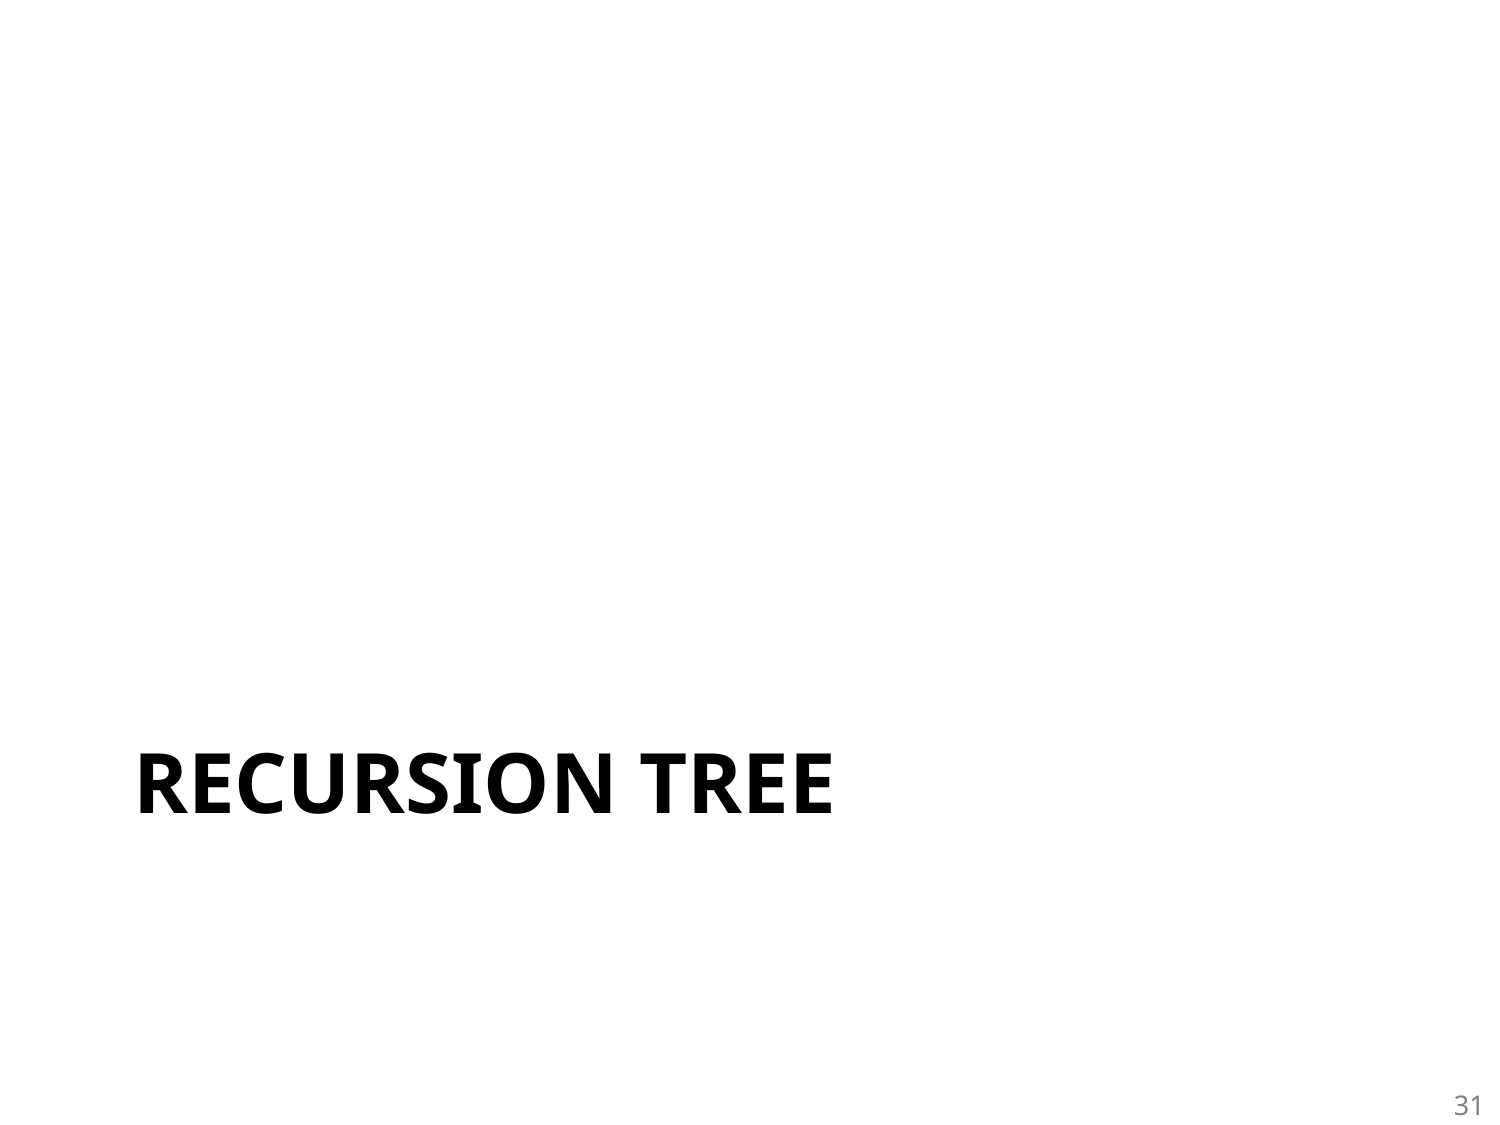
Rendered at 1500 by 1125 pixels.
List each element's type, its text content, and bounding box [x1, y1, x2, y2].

slide_number 31 [1149, 1076, 1500, 1125]
title Recursion Tree [118, 722, 1394, 947]
